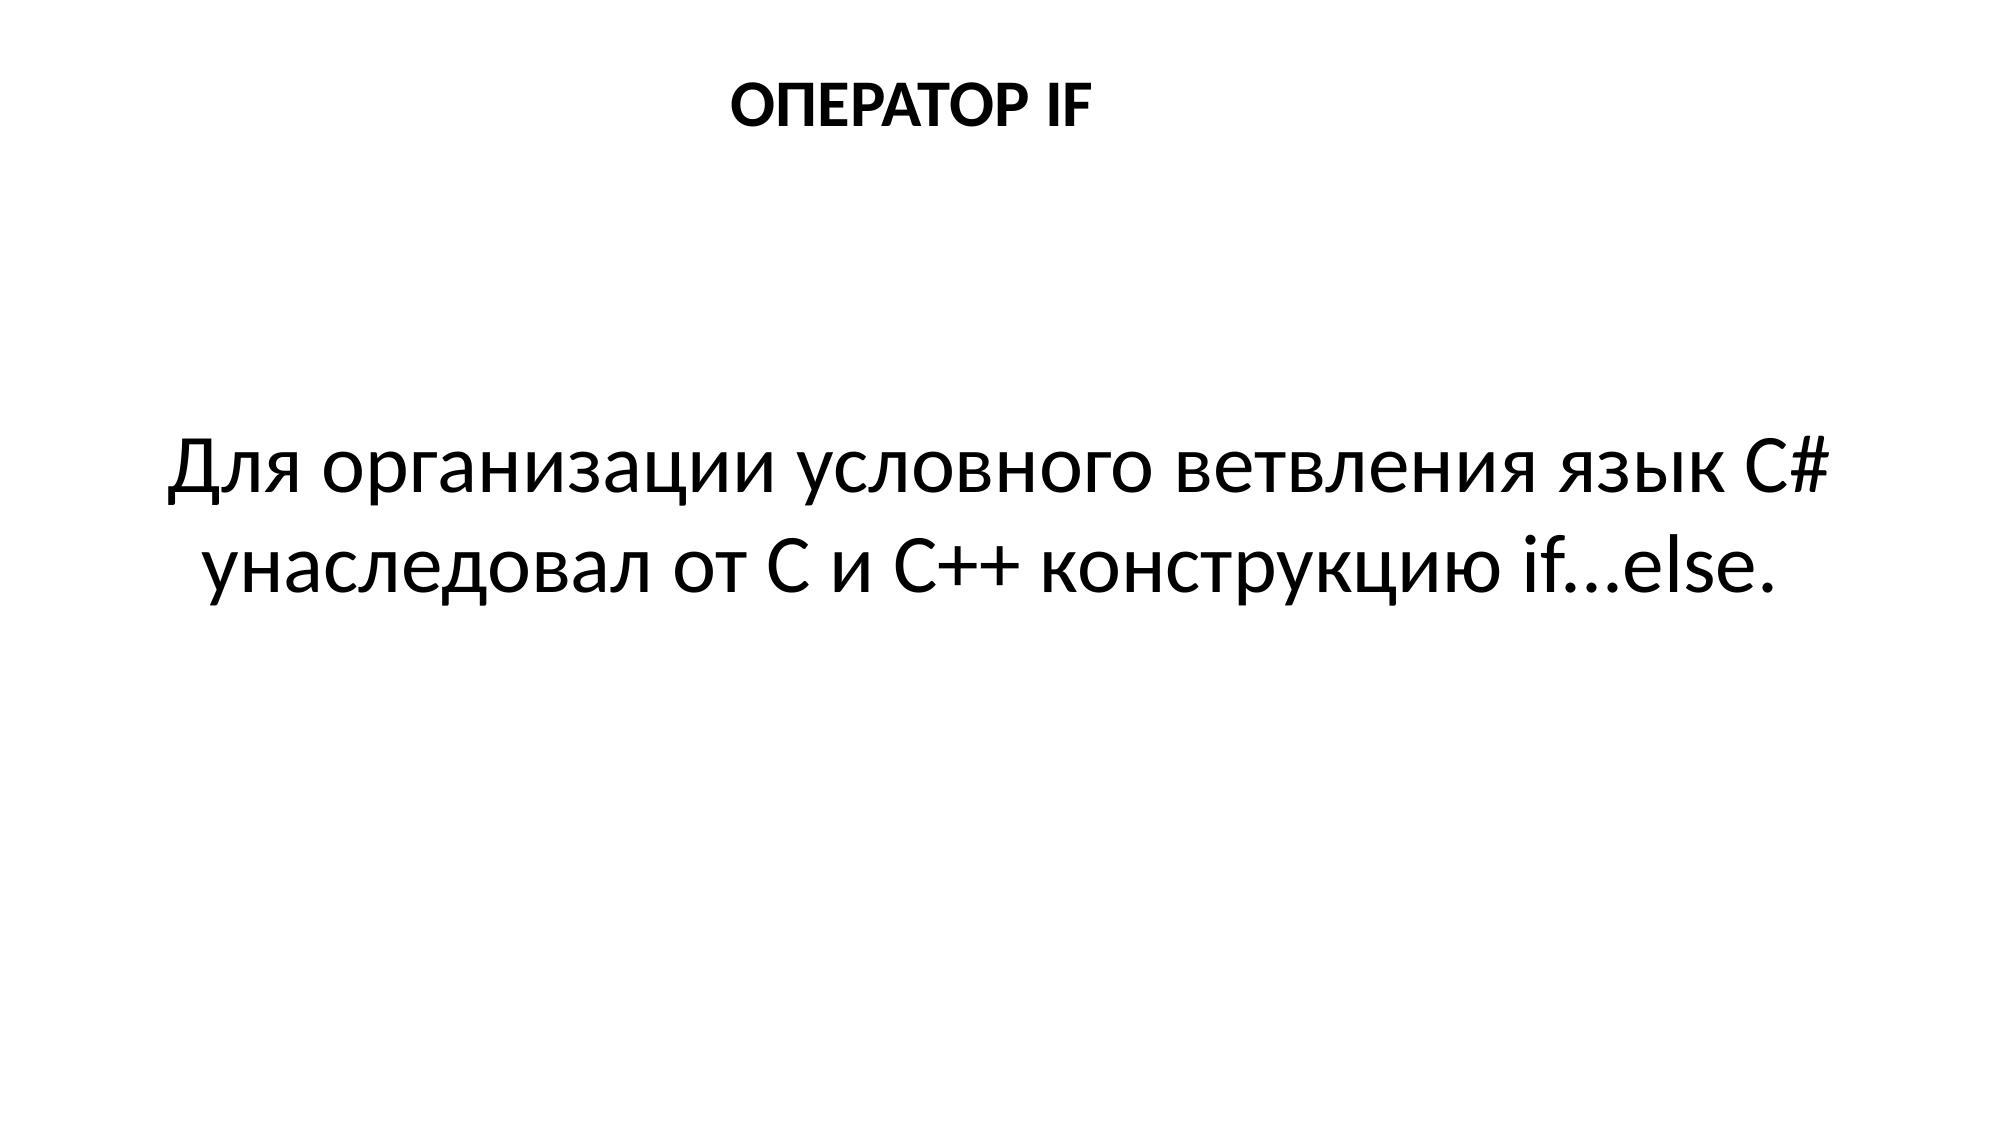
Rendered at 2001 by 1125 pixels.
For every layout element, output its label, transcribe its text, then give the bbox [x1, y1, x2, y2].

text_box ОПЕРАТОР IF [350, 51, 1474, 147]
text_box Для организации условного ветвления язык C# унаследовал от С и С++ конструкцию if...else. [0, 401, 2000, 617]
